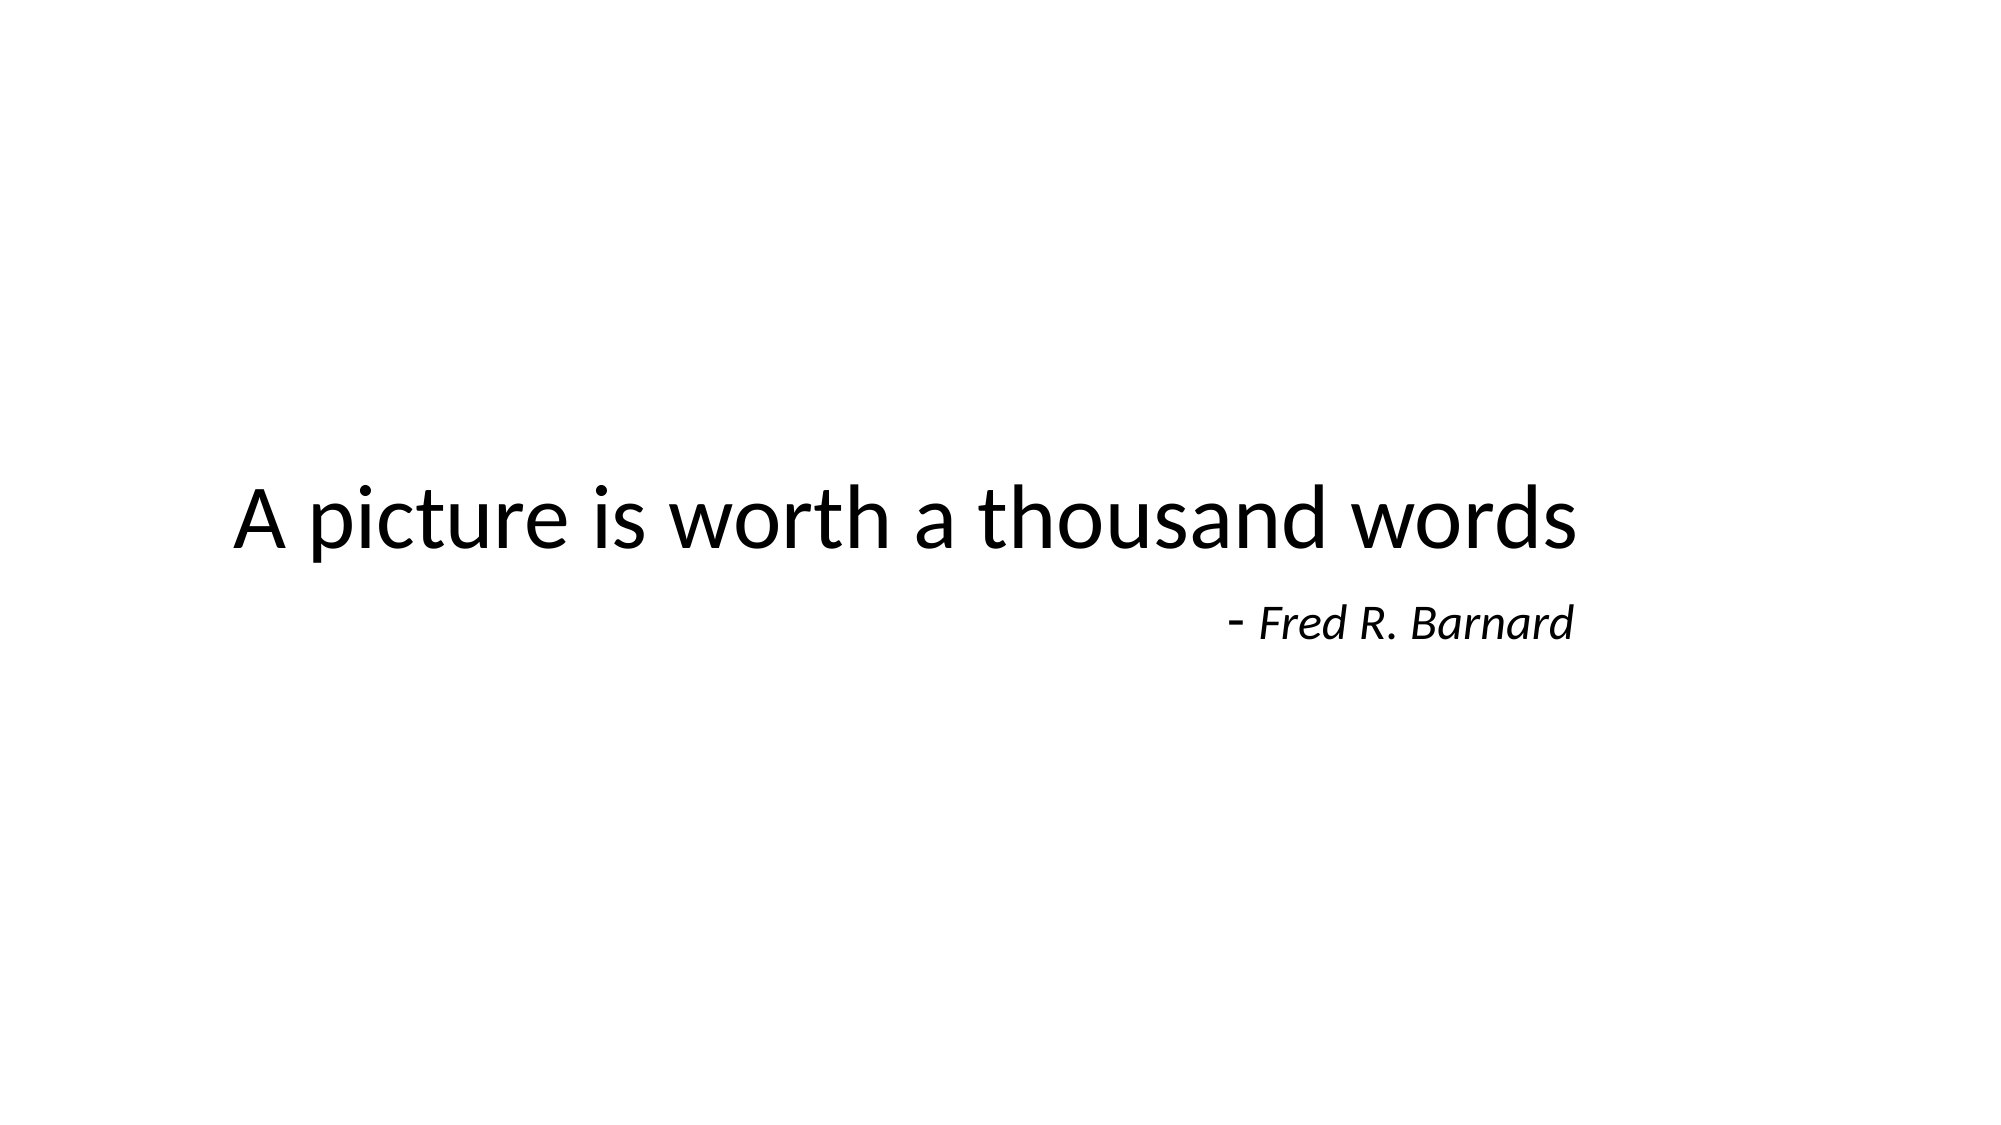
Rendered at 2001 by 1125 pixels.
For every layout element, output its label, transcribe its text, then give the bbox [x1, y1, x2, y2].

list A picture is worth a thousand words - Fred R. Barnard [218, 461, 1700, 695]
